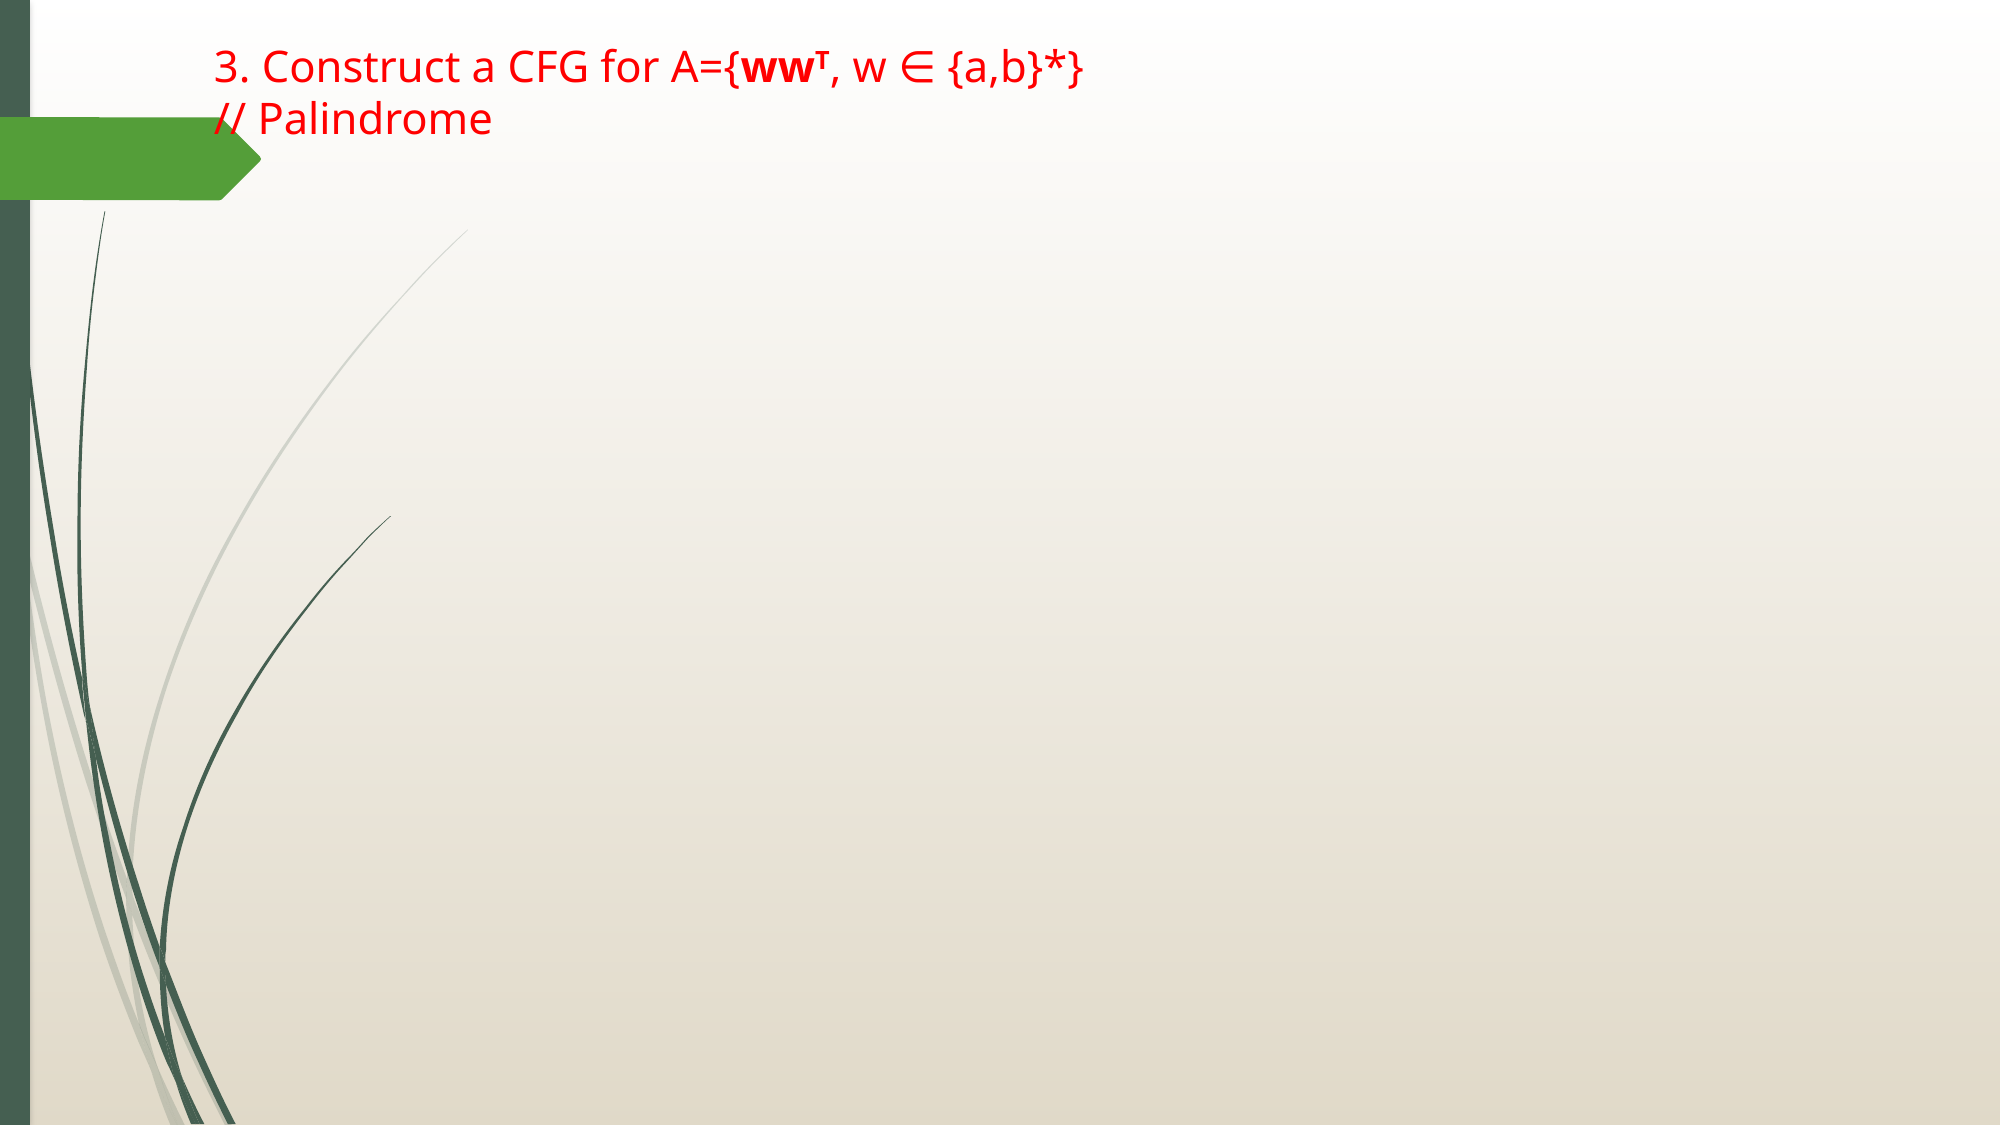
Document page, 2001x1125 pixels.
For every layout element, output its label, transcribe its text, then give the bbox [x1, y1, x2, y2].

title 3. Construct a CFG for A={wwT, w ∈ {a,b}*} // Palindrome [198, 31, 1610, 153]
